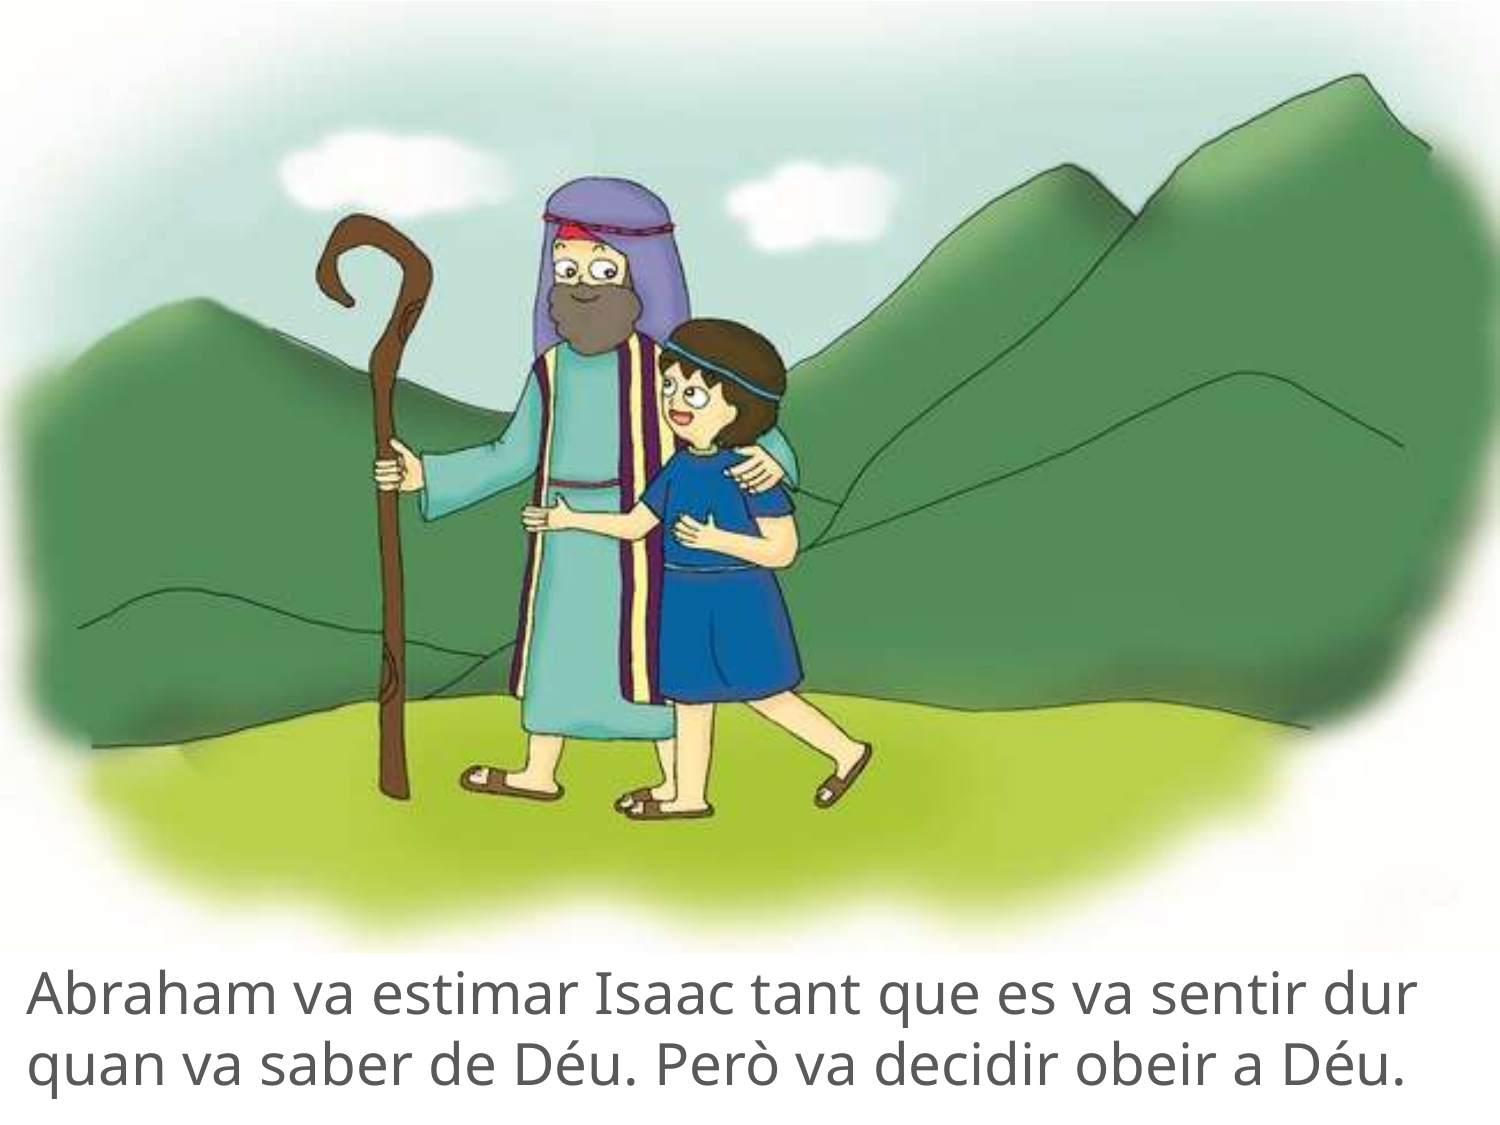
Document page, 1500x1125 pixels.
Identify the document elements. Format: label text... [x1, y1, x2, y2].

picture [0, 0, 1500, 953]
text_box Abraham va estimar Isaac tant que es va sentir dur quan va saber de Déu. Però va decidir obeir a Déu. [11, 960, 1483, 1104]
